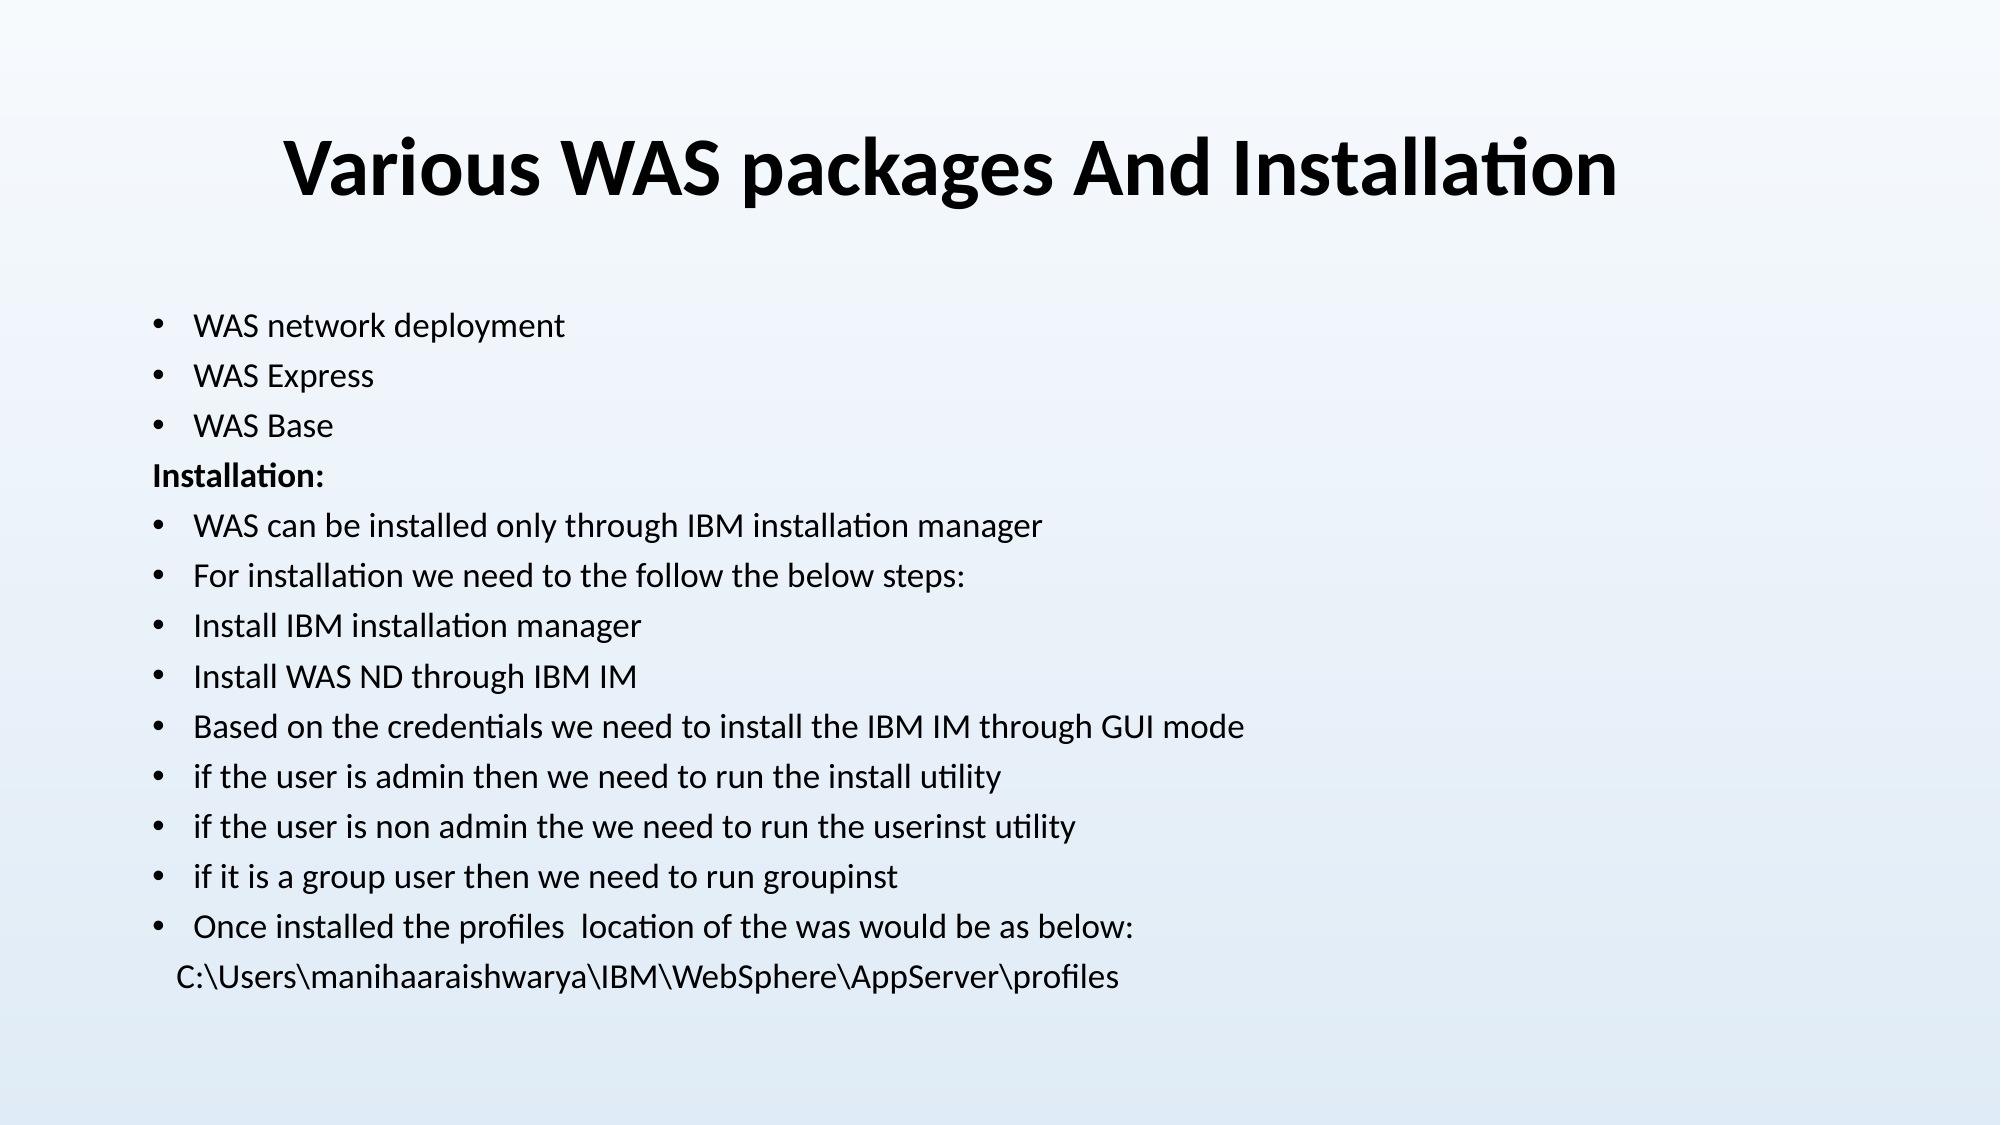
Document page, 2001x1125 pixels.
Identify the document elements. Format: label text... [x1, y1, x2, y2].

title Various WAS packages And Installation [137, 59, 1863, 278]
list WAS network deployment WAS Express WAS Base Installation: WAS can be installed only through IBM installation manager For installation we need to the follow the below steps: Install IBM installation manager Install WAS ND through IBM IM Based on the credentials we need to install the IBM IM through GUI mode if the user is admin then we need to run the install utility if the user is non admin the we need to run the userinst utility if it is a group user then we need to run groupinst Once installed the profiles location of the was would be as below: C:\Users\manihaaraishwarya\IBM\WebSphere\AppServer\profiles [137, 299, 1863, 1014]
